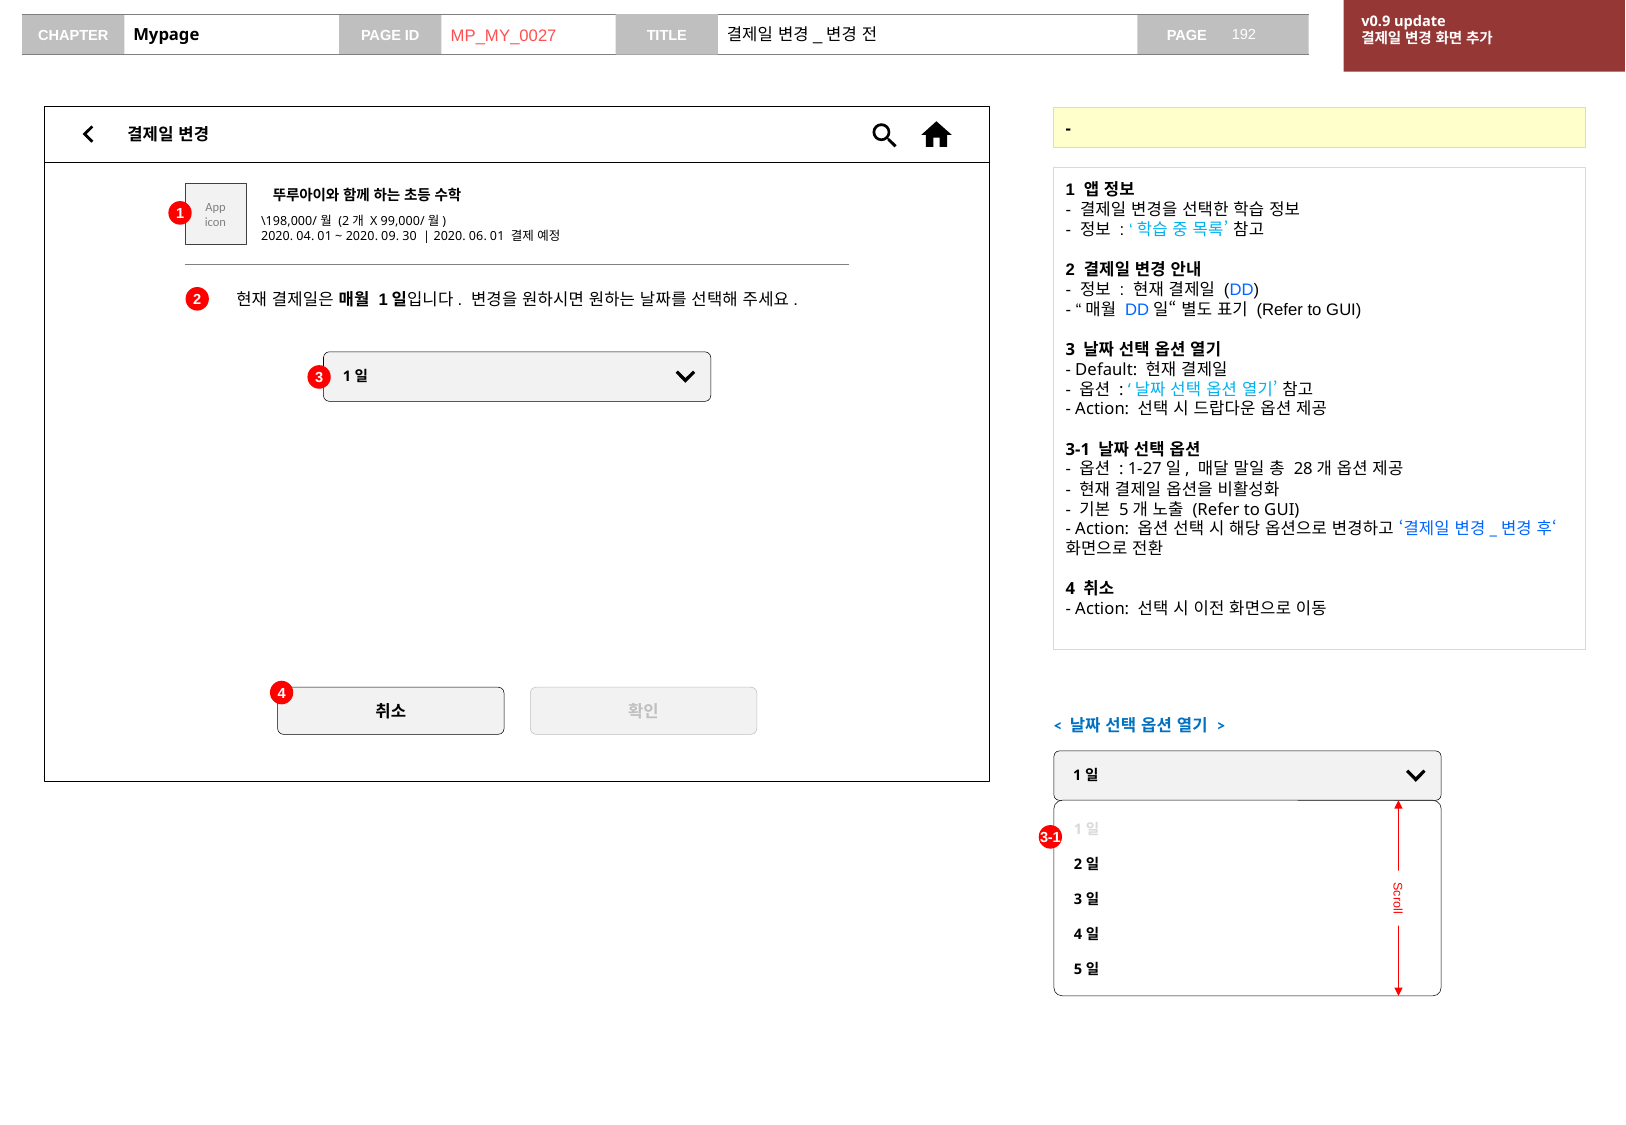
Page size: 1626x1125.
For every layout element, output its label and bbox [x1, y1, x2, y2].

text_box [1343, 0, 1625, 72]
title [124, 16, 340, 53]
text_box [43, 104, 992, 783]
text_box [1053, 714, 1336, 735]
text_box [1036, 750, 1497, 997]
text_box [1053, 107, 1586, 148]
list [441, 16, 616, 53]
text_box [1053, 167, 1586, 650]
list [717, 16, 1138, 53]
